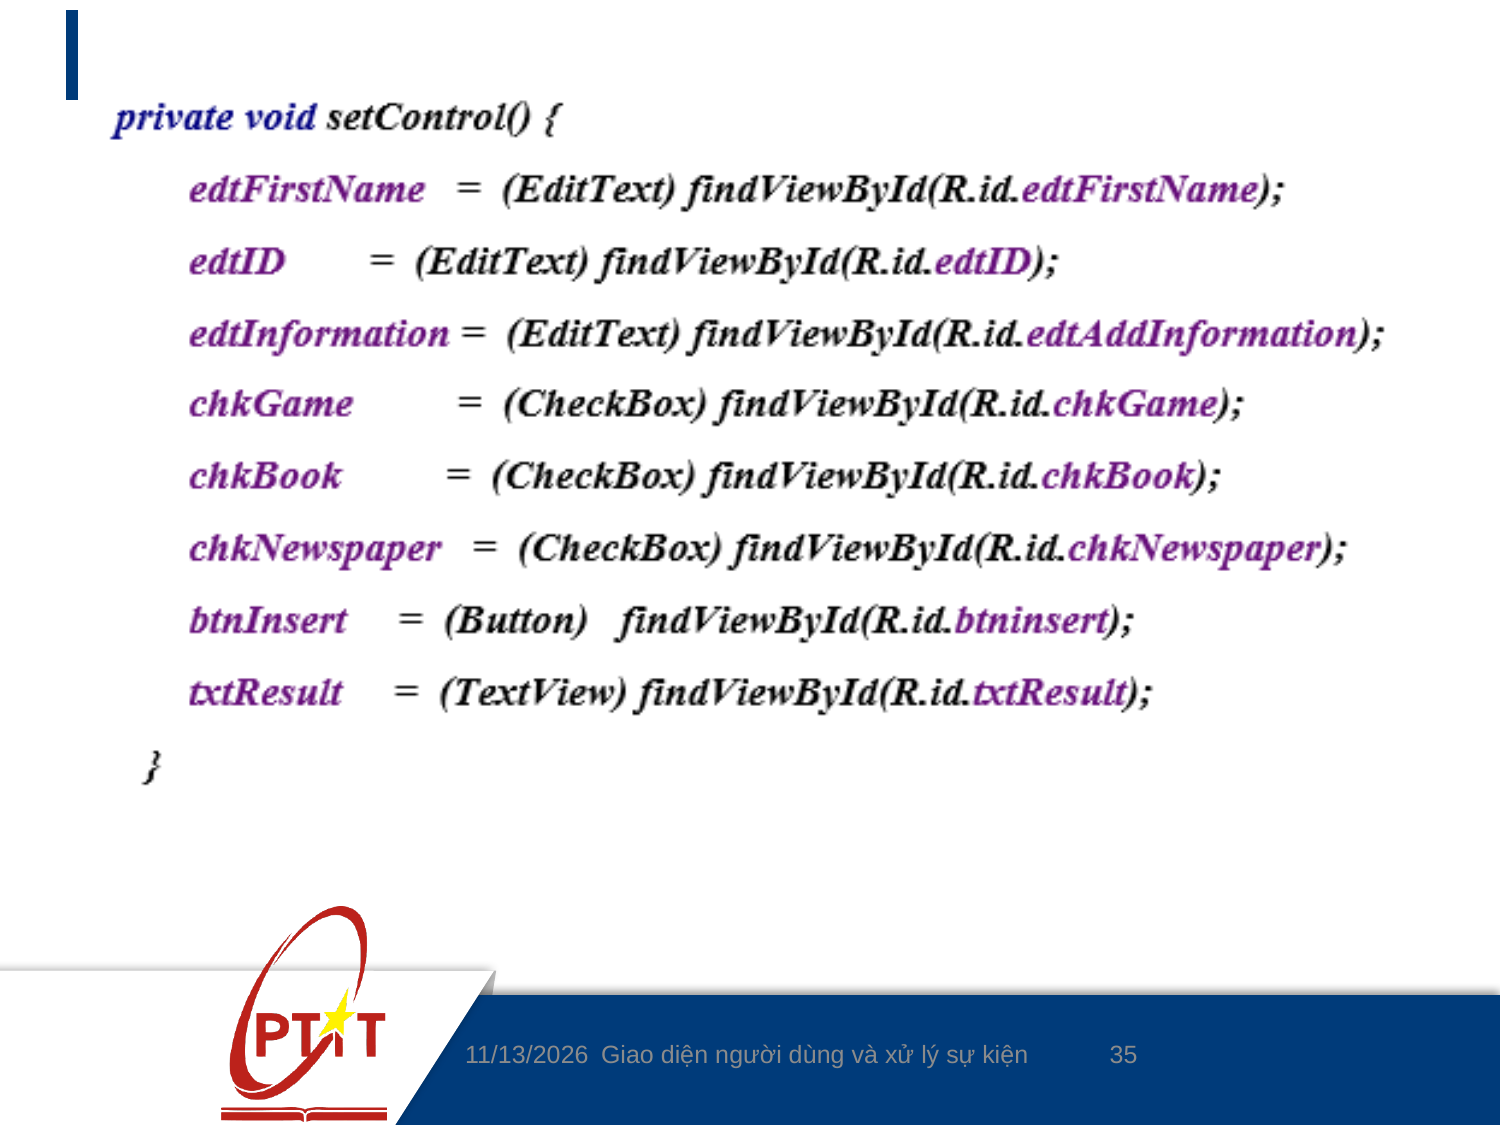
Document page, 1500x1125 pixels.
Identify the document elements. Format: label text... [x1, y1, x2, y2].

picture [221, 906, 387, 1122]
slide_number 35 [815, 1023, 1153, 1084]
footer Giao diện người dùng và xử lý sự kiện [561, 1023, 815, 1084]
picture [99, 87, 1411, 807]
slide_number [450, 1023, 561, 1084]
